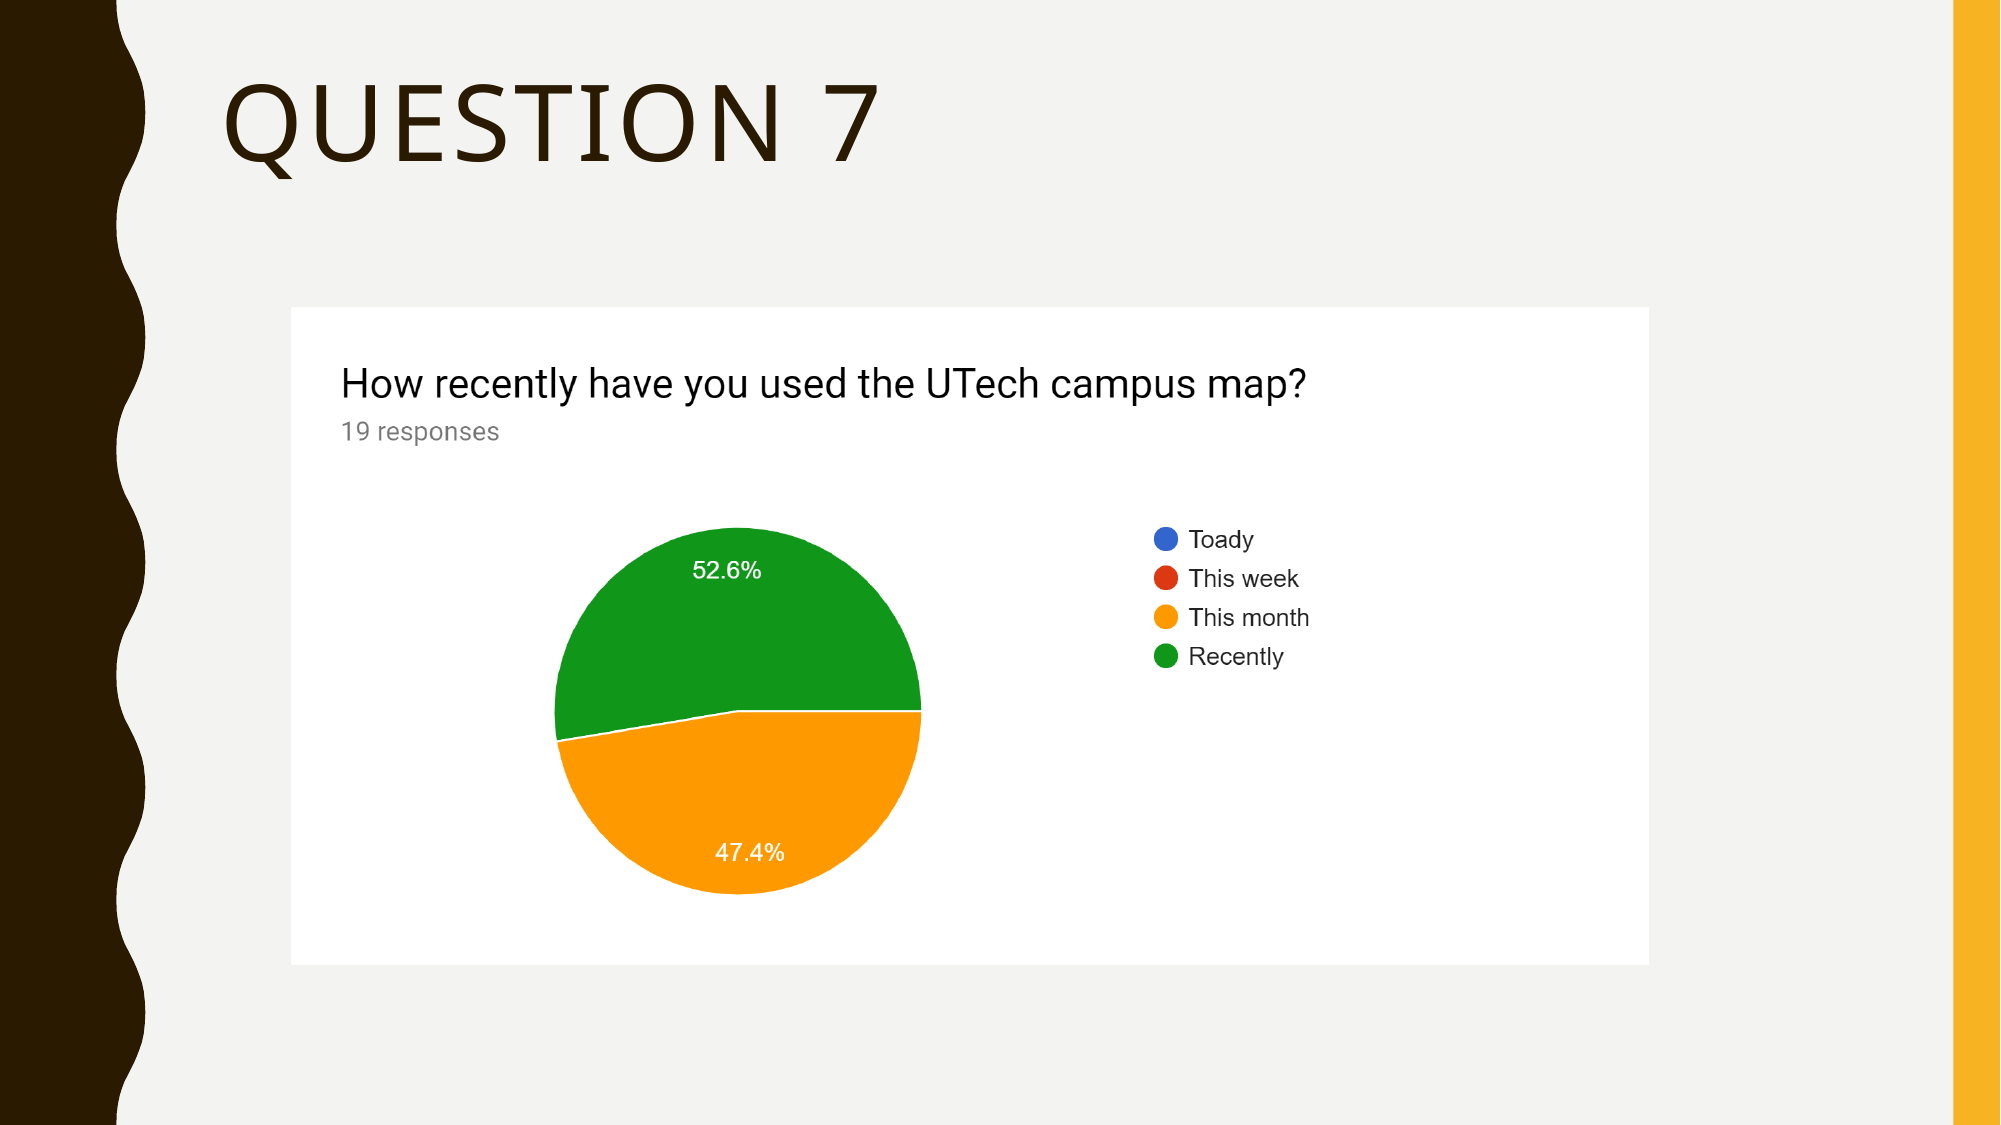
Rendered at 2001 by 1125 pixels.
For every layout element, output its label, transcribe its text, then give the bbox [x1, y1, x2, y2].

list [291, 307, 1649, 965]
title Question 7 [205, 62, 1875, 308]
